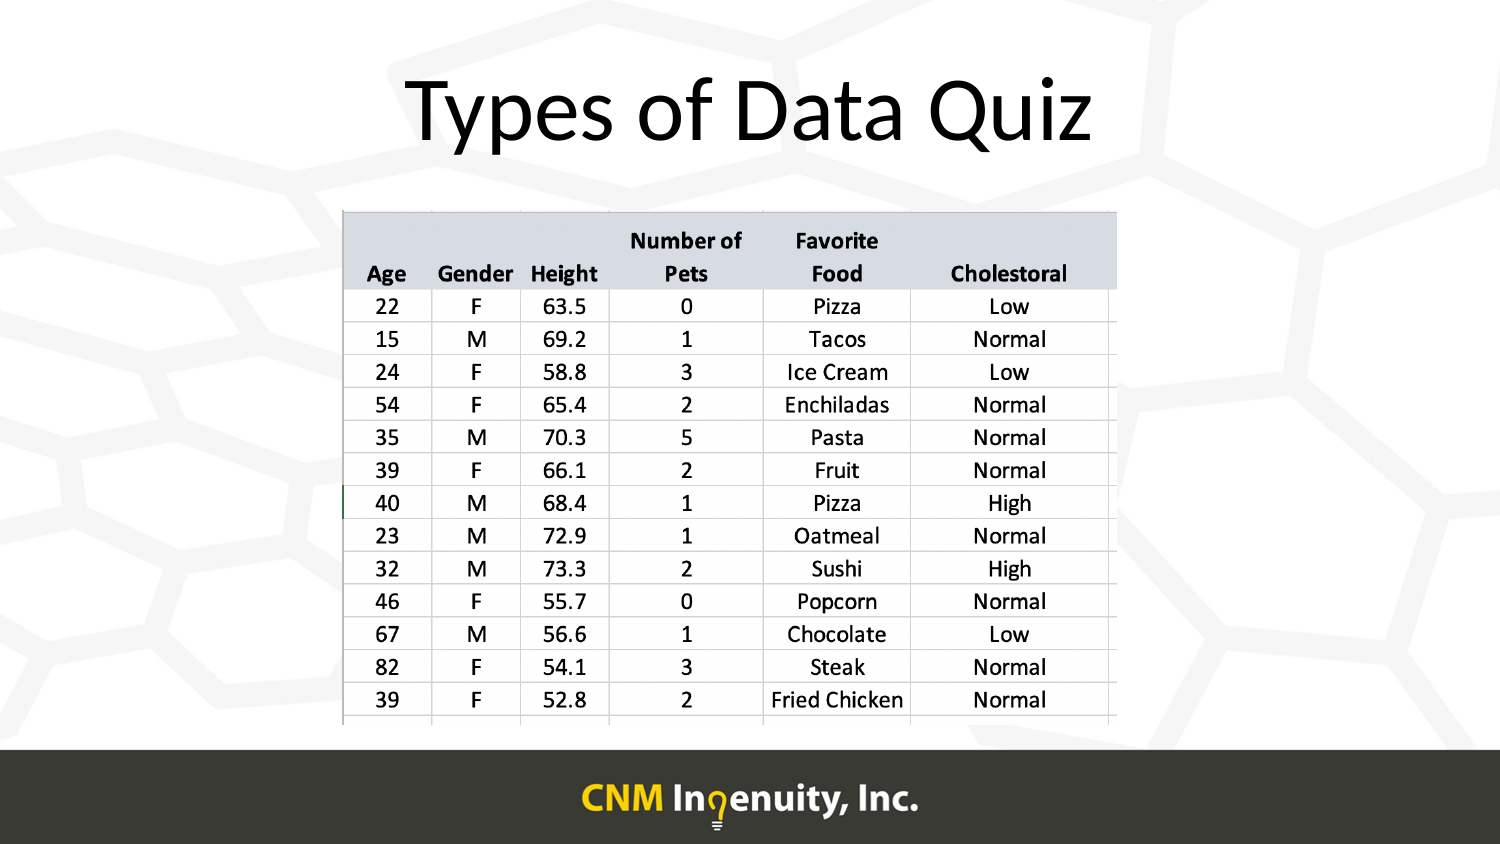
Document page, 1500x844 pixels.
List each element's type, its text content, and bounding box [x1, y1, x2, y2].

title Types of Data Quiz [75, 33, 1425, 175]
picture [0, 0, 1500, 844]
